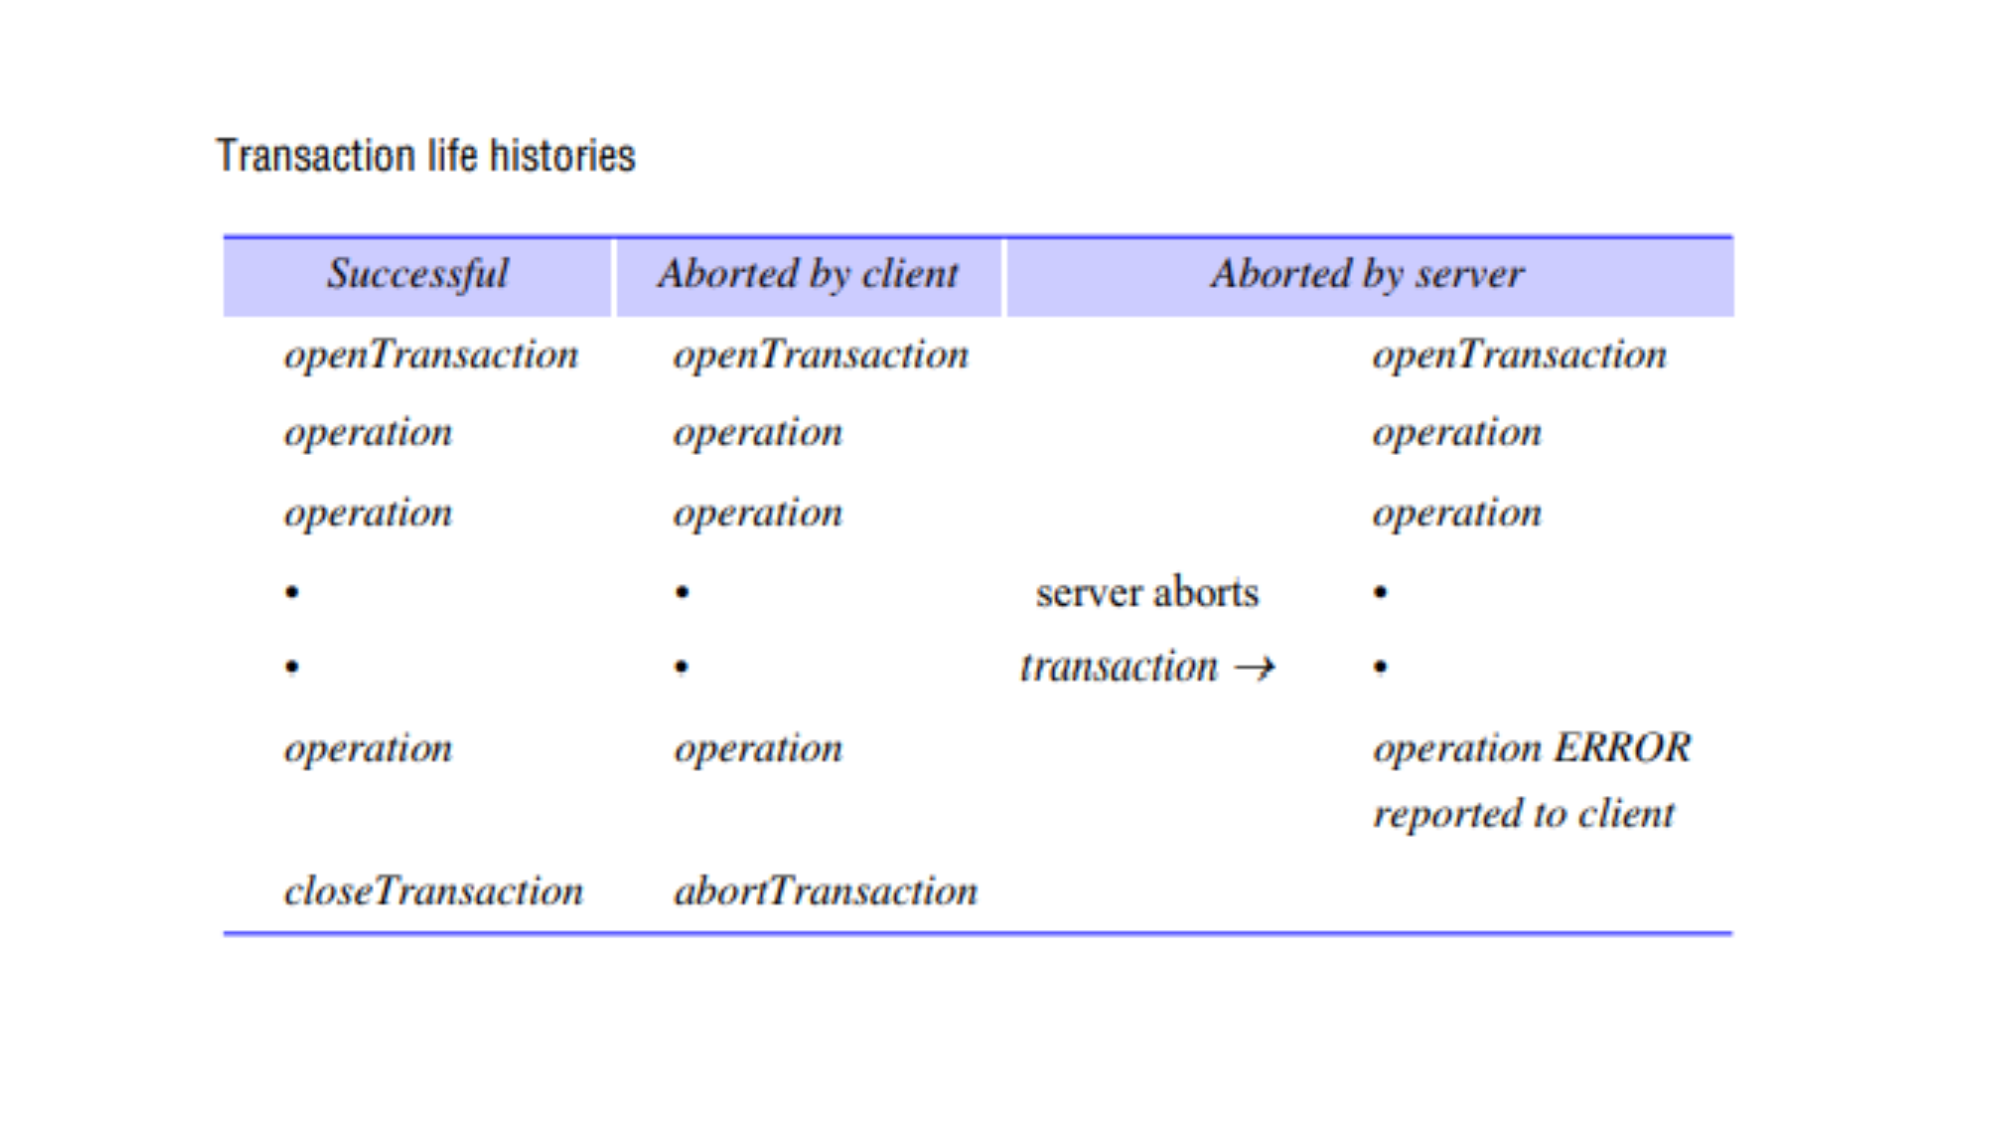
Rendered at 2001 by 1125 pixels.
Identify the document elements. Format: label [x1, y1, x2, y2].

list [179, 116, 1780, 959]
